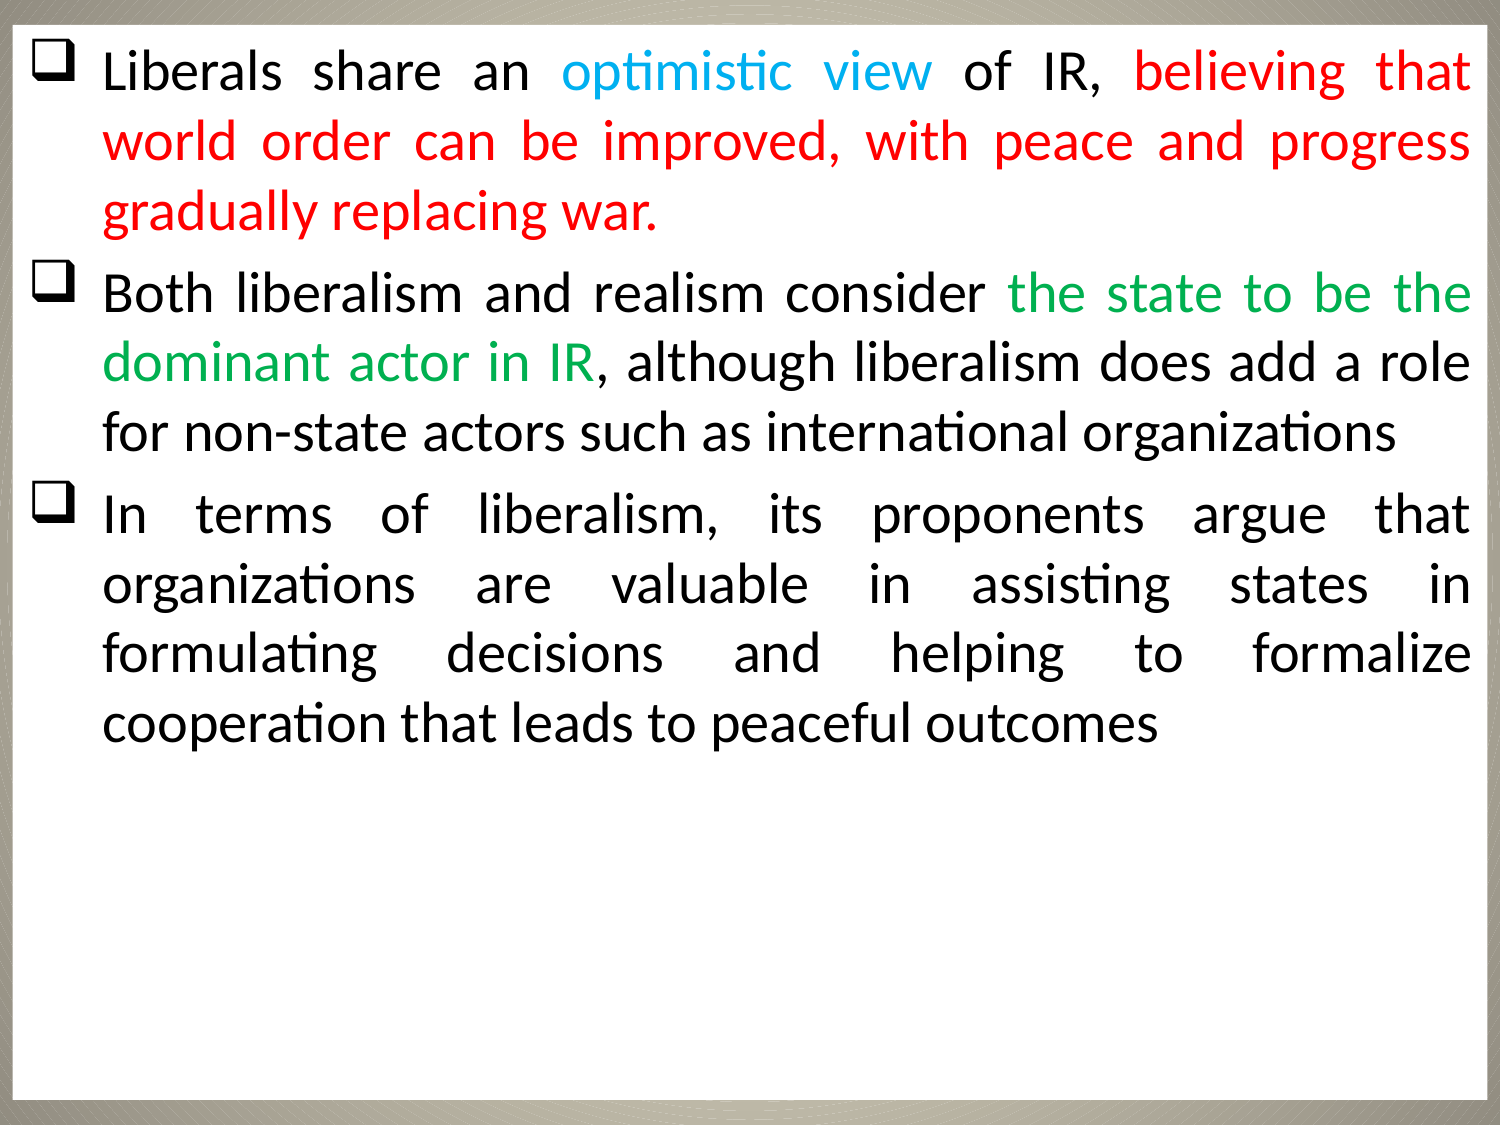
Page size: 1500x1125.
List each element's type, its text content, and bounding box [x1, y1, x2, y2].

subtitle Liberals share an optimistic view of IR, believing that world order can be improved, with peace and progress gradually replacing war. Both liberalism and realism consider the state to be the dominant actor in IR, although liberalism does add a role for non-state actors such as international organizations In terms of liberalism, its proponents argue that organizations are valuable in assisting states in formulating decisions and helping to formalize cooperation that leads to peaceful outcomes [12, 24, 1488, 1100]
